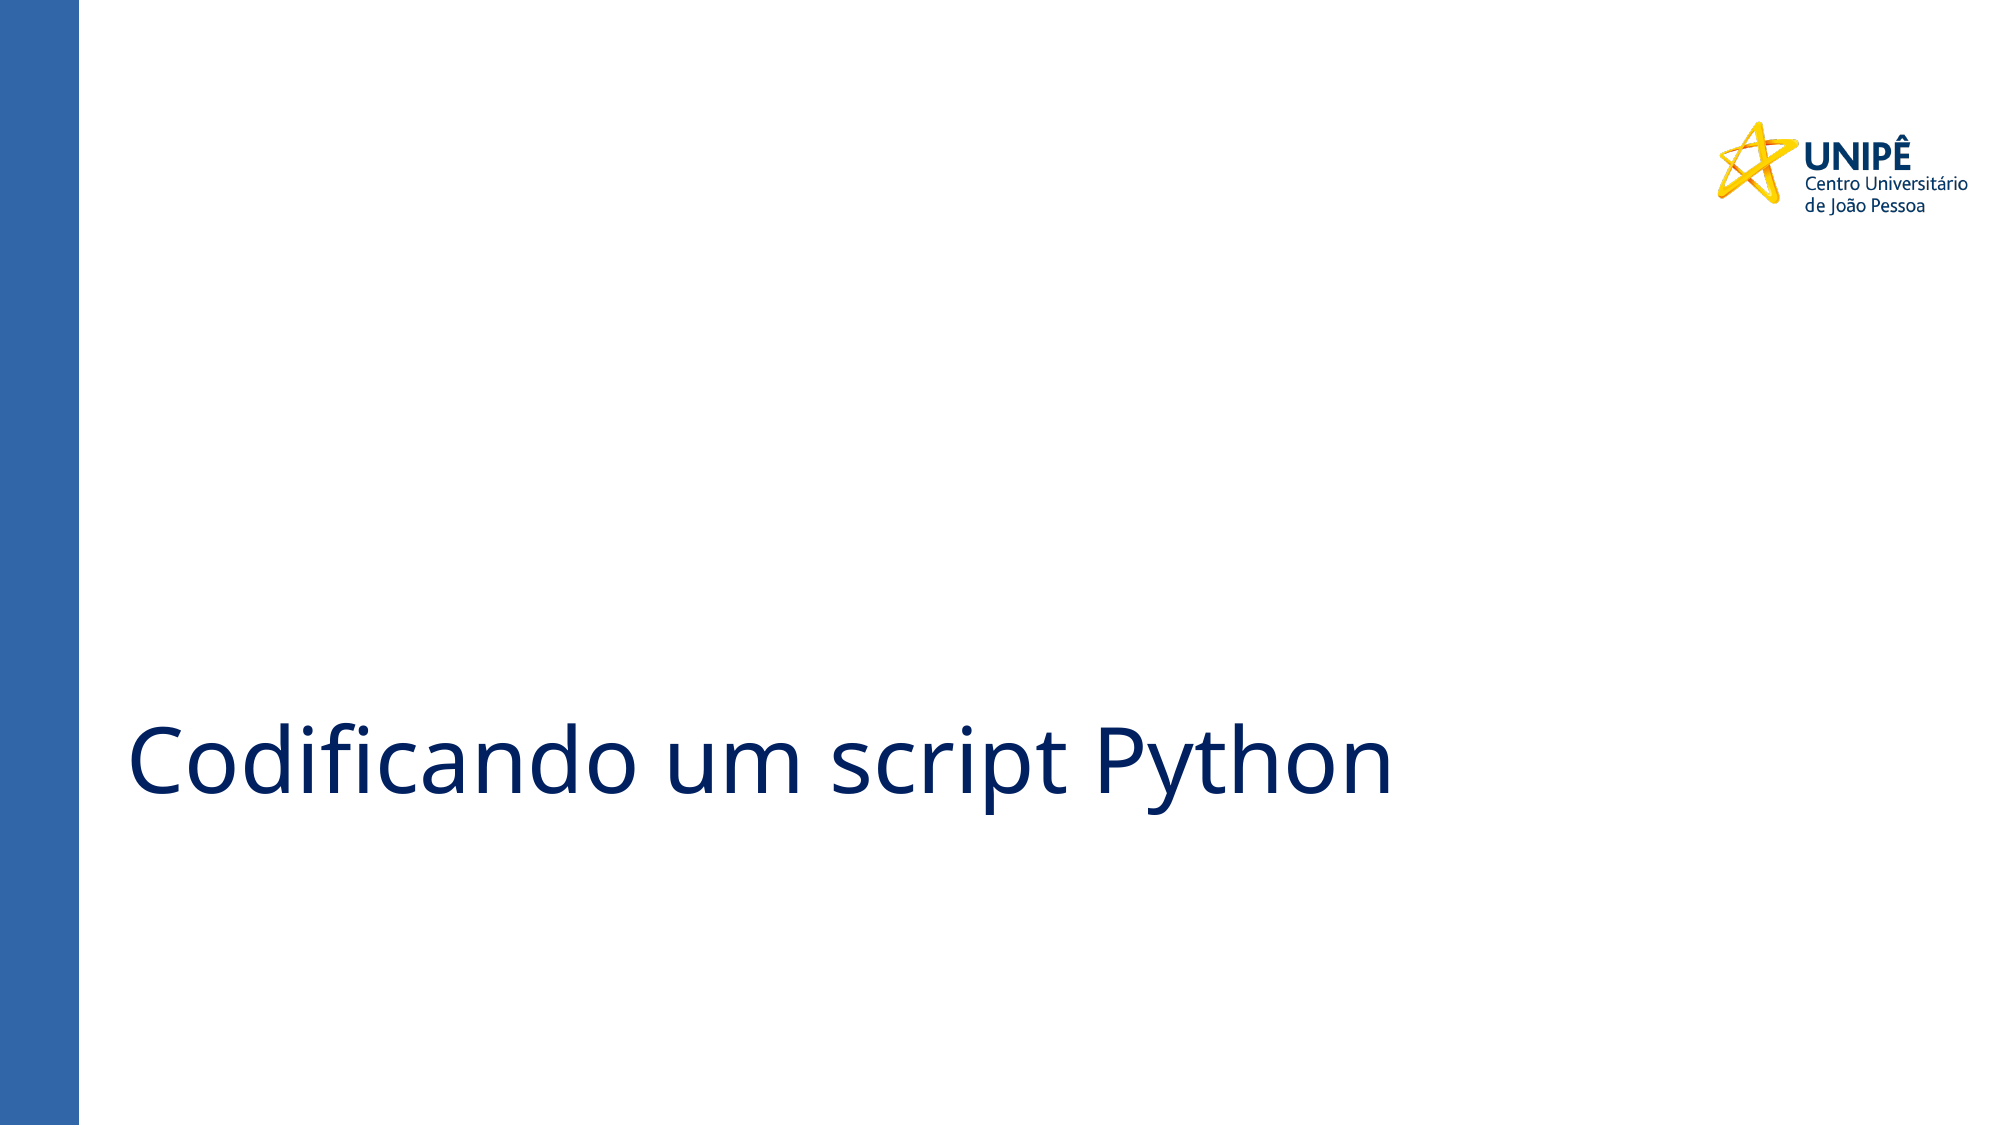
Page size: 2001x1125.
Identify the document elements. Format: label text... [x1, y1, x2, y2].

picture [1717, 121, 1968, 216]
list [0, 0, 79, 1125]
text_box Codificando um script Python [111, 643, 1425, 885]
